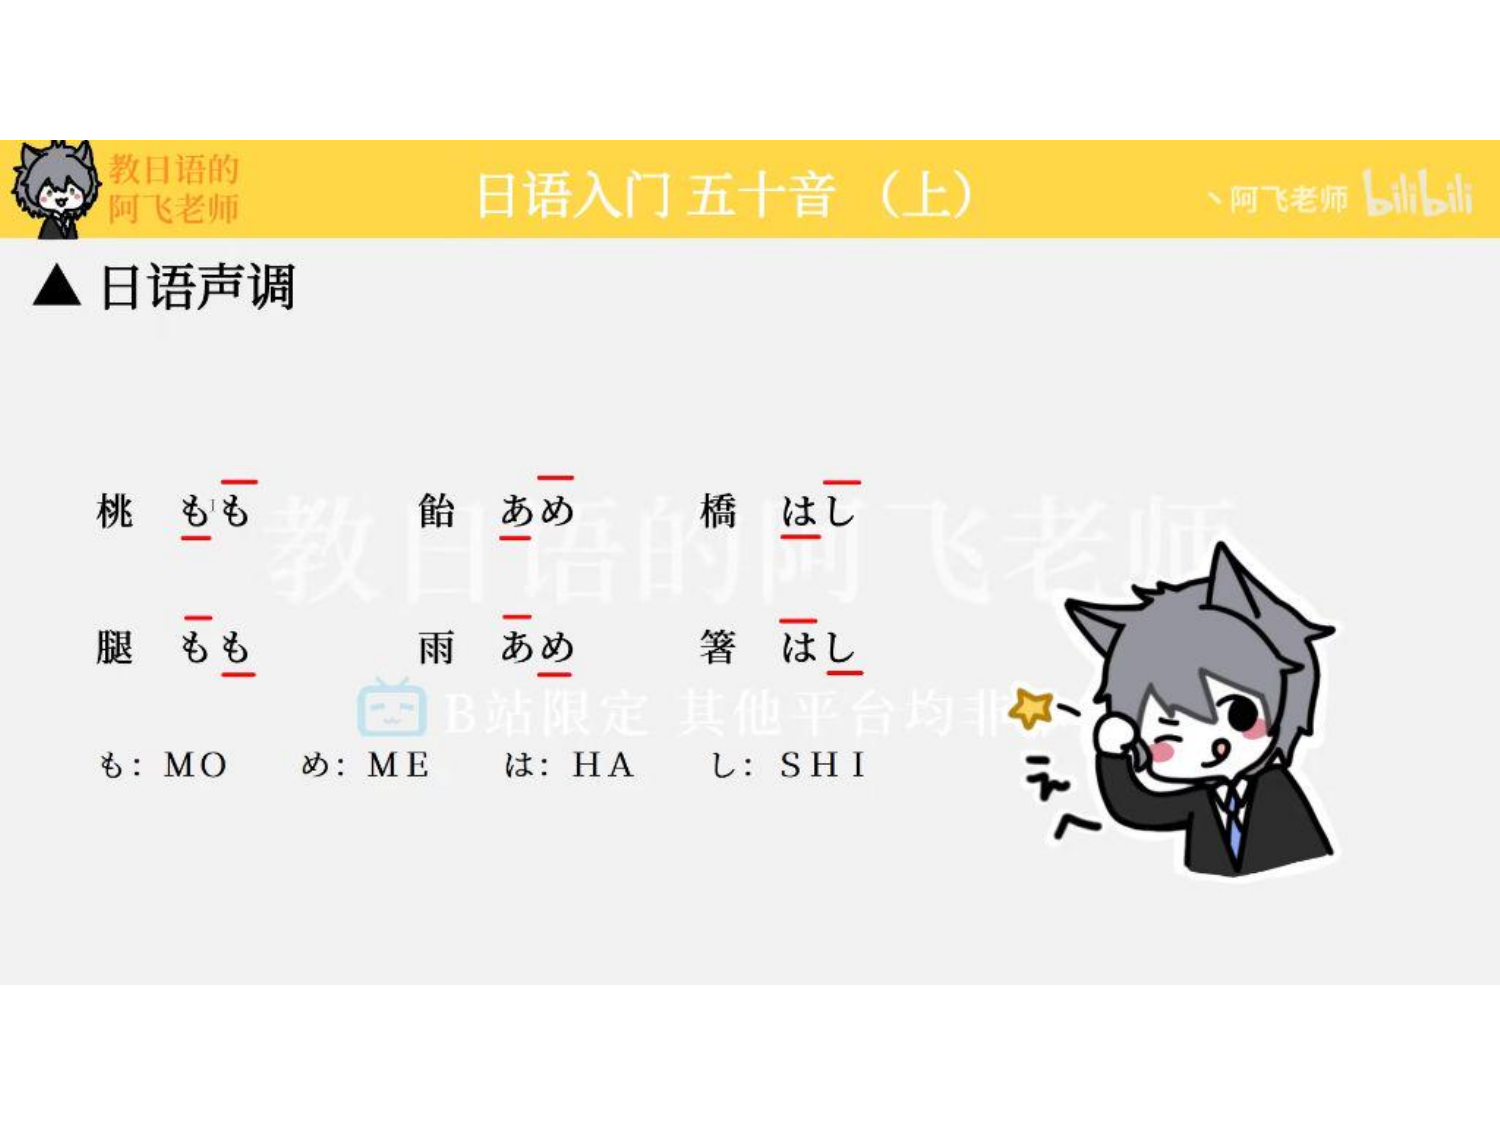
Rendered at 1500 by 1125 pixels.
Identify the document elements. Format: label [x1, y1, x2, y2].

picture [0, 140, 1500, 985]
